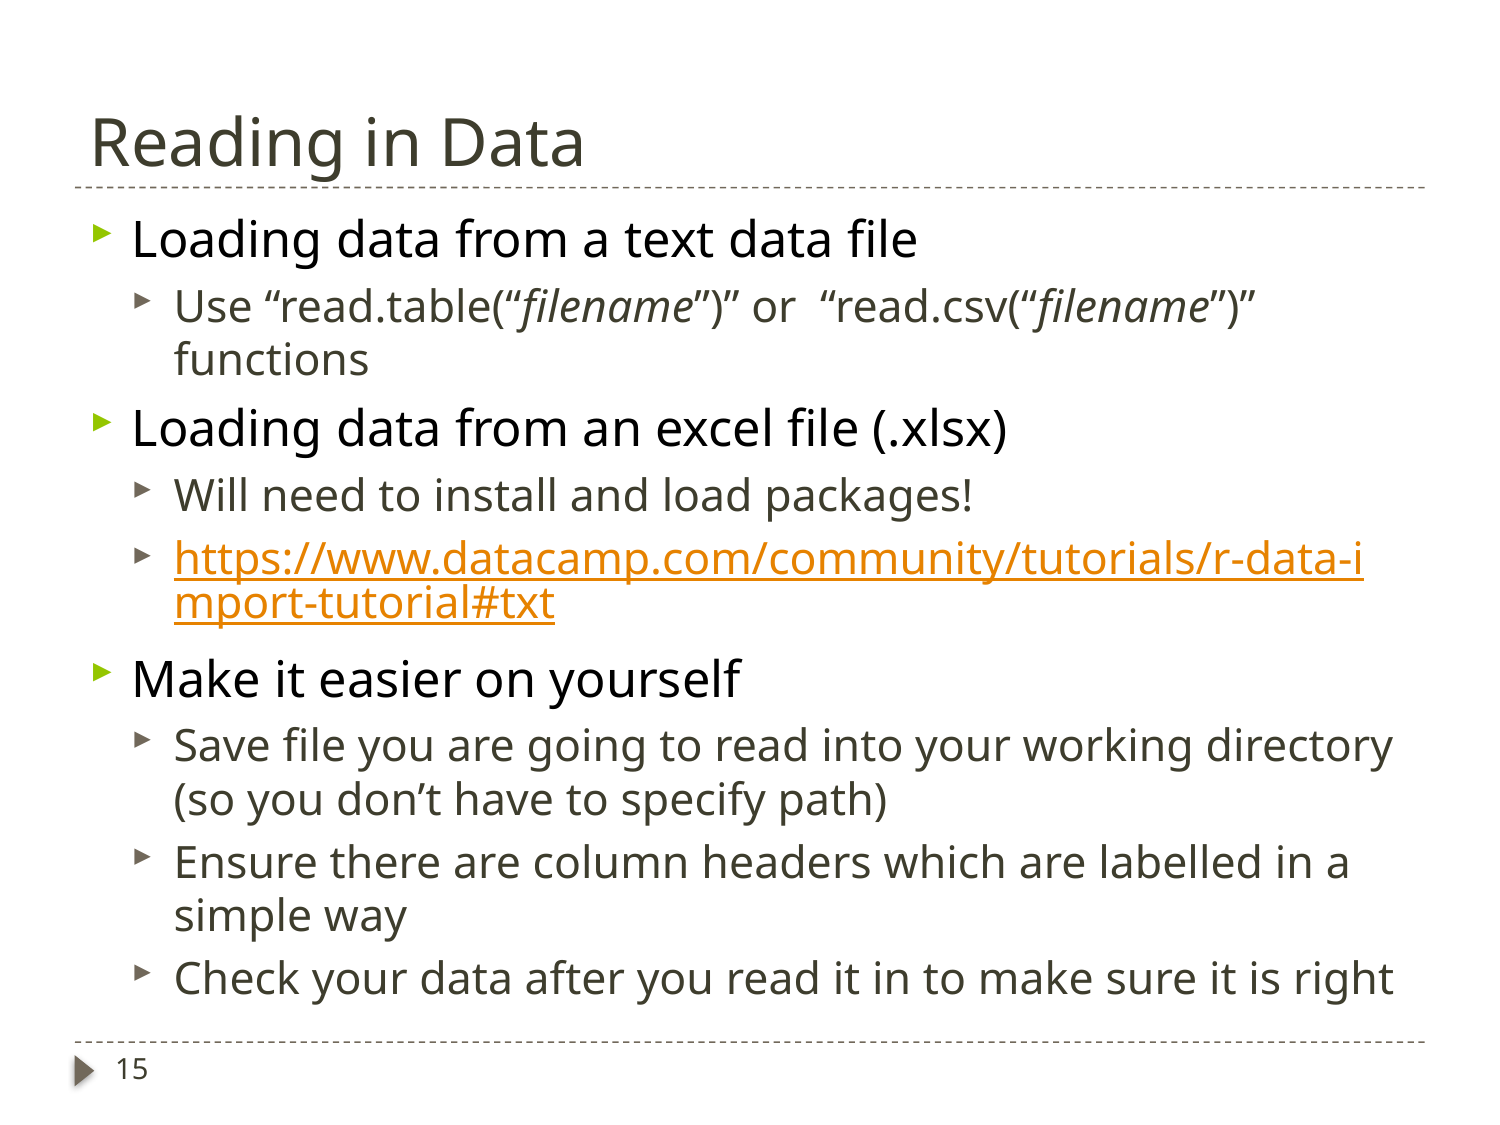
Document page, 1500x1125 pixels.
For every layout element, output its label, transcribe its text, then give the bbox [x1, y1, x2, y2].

list Loading data from a text data file Use “read.table(“filename”)” or “read.csv(“filename”)” functions Loading data from an excel file (.xlsx) Will need to install and load packages! https://www.datacamp.com/community/tutorials/r-data-import-tutorial#txt Make it easier on yourself Save file you are going to read into your working directory (so you don’t have to specify path) Ensure there are column headers which are labelled in a simple way Check your data after you read it in to make sure it is right [75, 200, 1425, 1010]
title Reading in Data [75, 24, 1425, 188]
slide_number 15 [100, 1042, 426, 1103]
